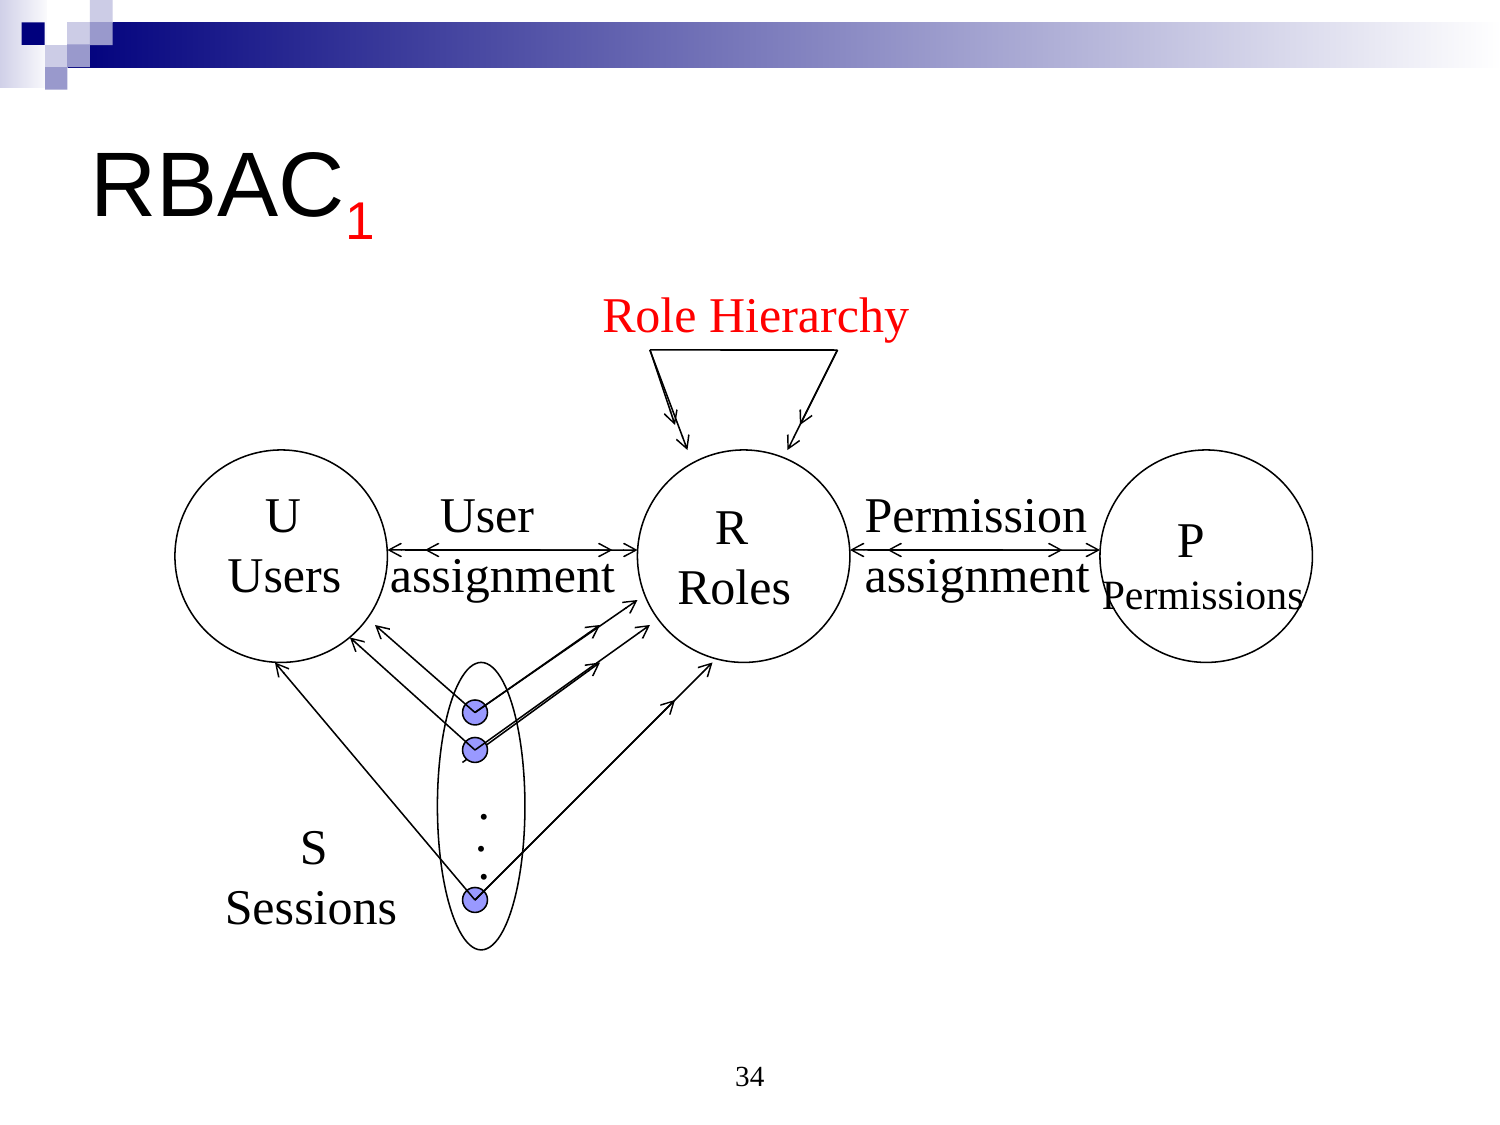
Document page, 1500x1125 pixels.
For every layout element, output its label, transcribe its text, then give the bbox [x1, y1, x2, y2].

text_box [174, 349, 1319, 951]
slide_number 34 [512, 1024, 988, 1101]
text_box Role Hierarchy [587, 274, 925, 348]
title RBAC1 [75, 75, 1425, 300]
